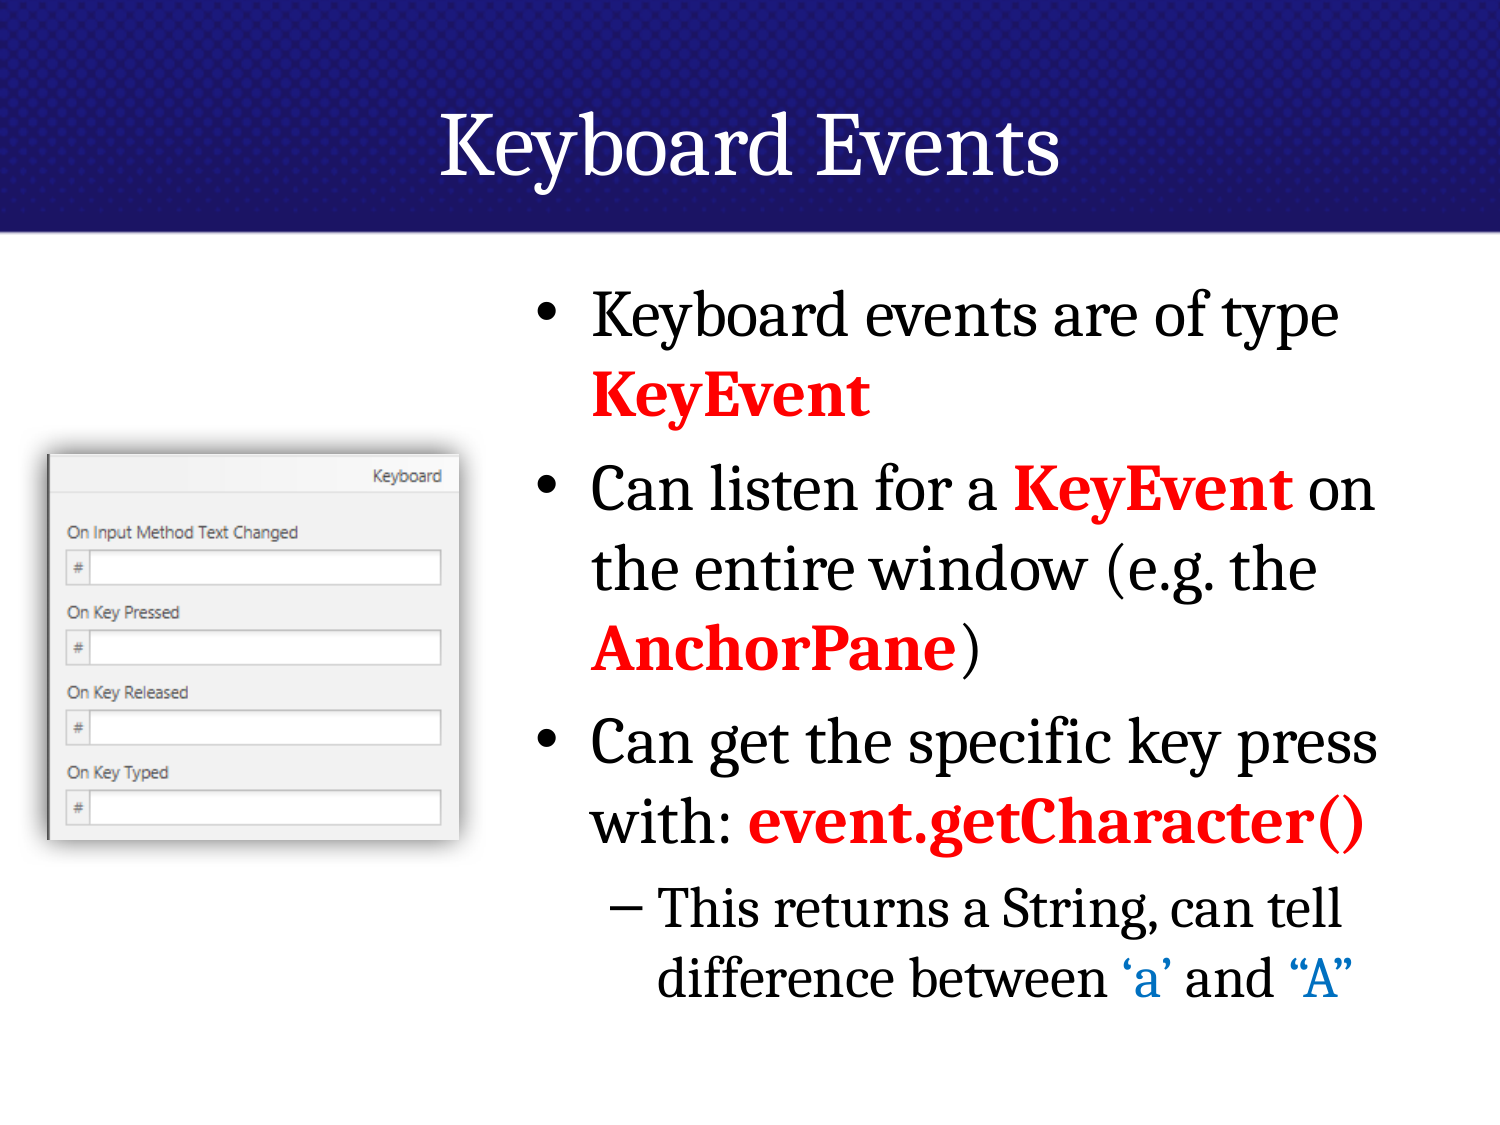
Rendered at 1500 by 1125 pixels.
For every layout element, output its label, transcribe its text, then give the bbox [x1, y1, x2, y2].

title Keyboard Events [75, 45, 1425, 233]
picture [0, 0, 1500, 1125]
list Keyboard events are of type KeyEvent Can listen for a KeyEvent on the entire window (e.g. the AnchorPane) Can get the specific key press with: event.getCharacter() This returns a String, can tell difference between ‘a’ and “A” [520, 262, 1425, 1101]
